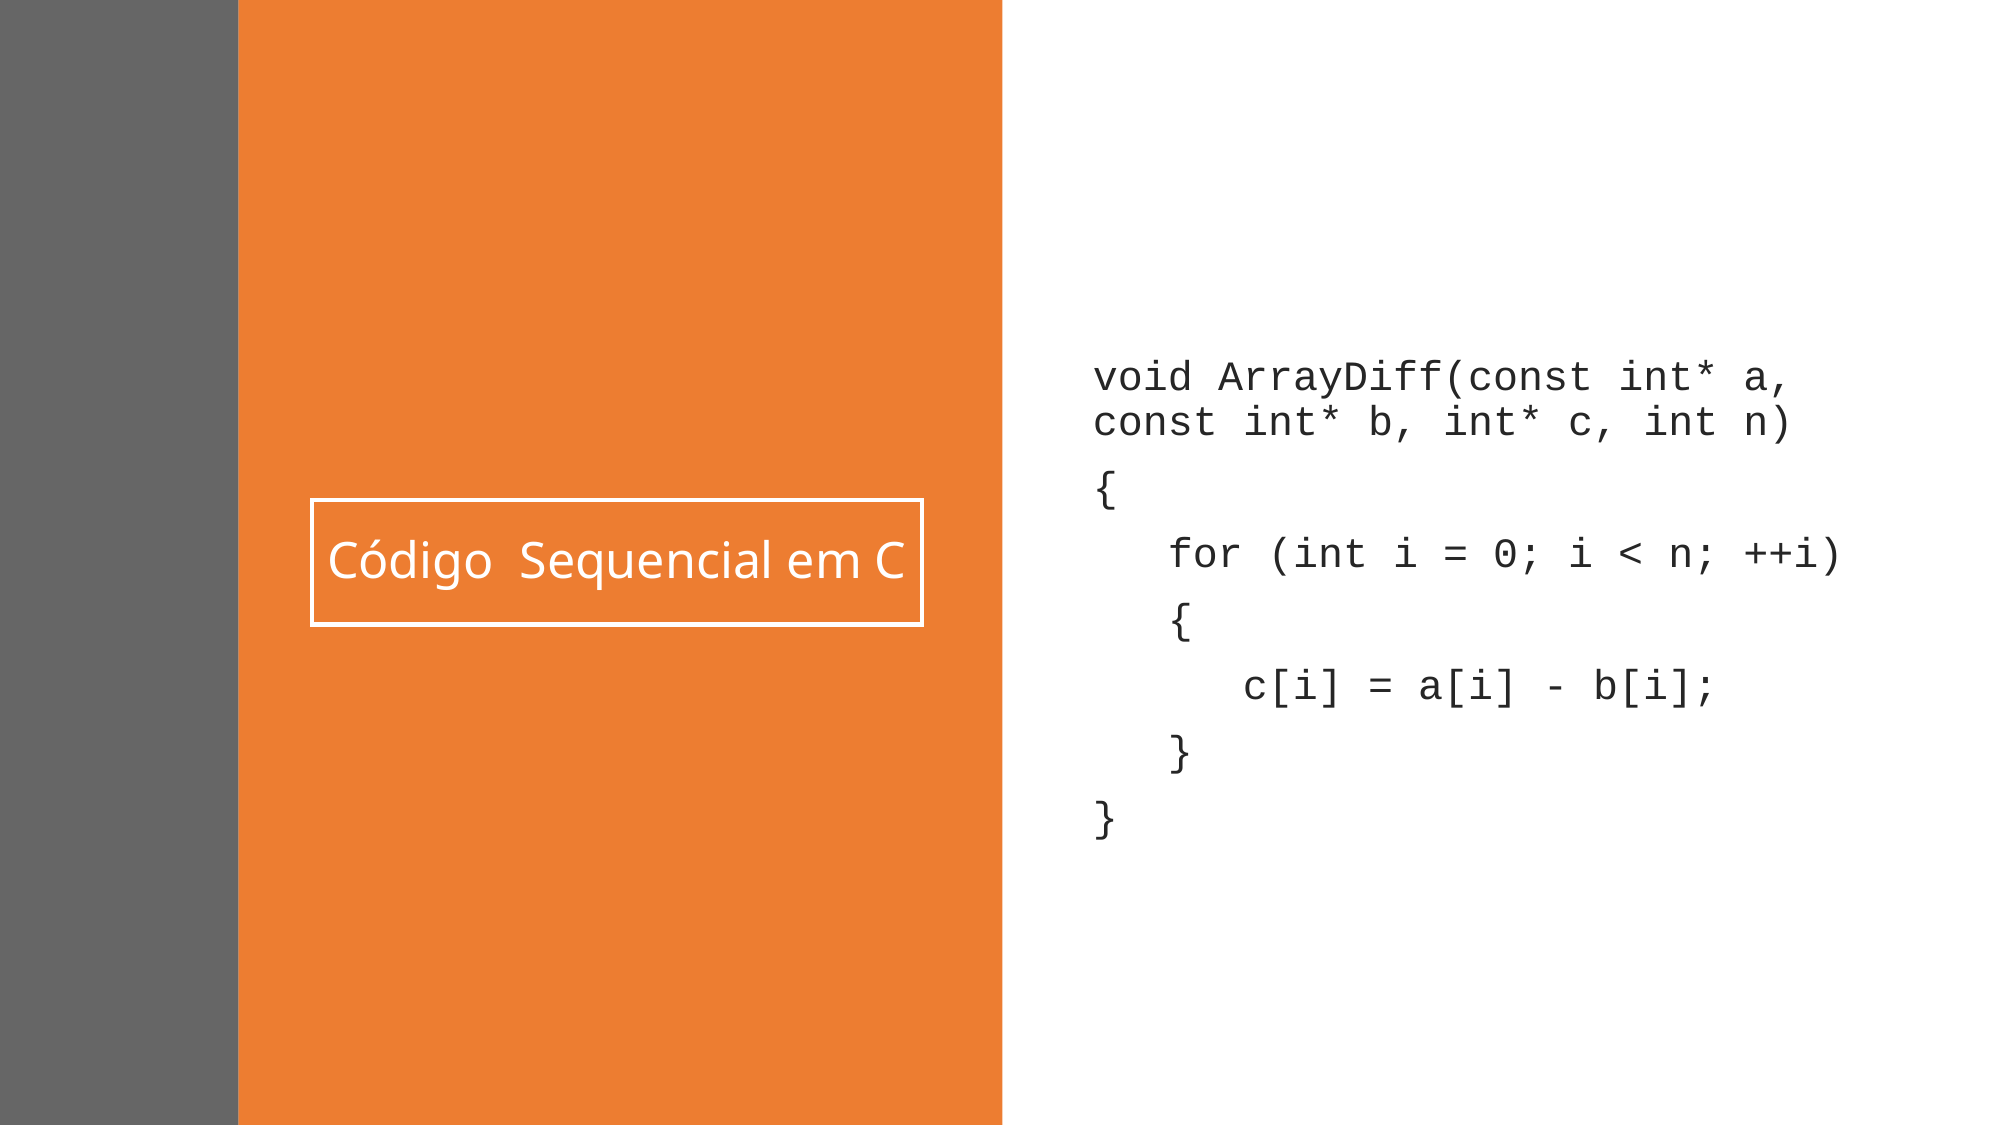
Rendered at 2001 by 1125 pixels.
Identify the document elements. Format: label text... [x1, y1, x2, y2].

list void ArrayDiff(const int* a, const int* b, int* c, int n) { for (int i = 0; i < n; ++i) { c[i] = a[i] - b[i]; } } [1077, 182, 1908, 942]
title Código Sequencial em C [311, 500, 923, 625]
text_box [0, 0, 239, 1125]
text_box [239, 0, 1003, 1125]
